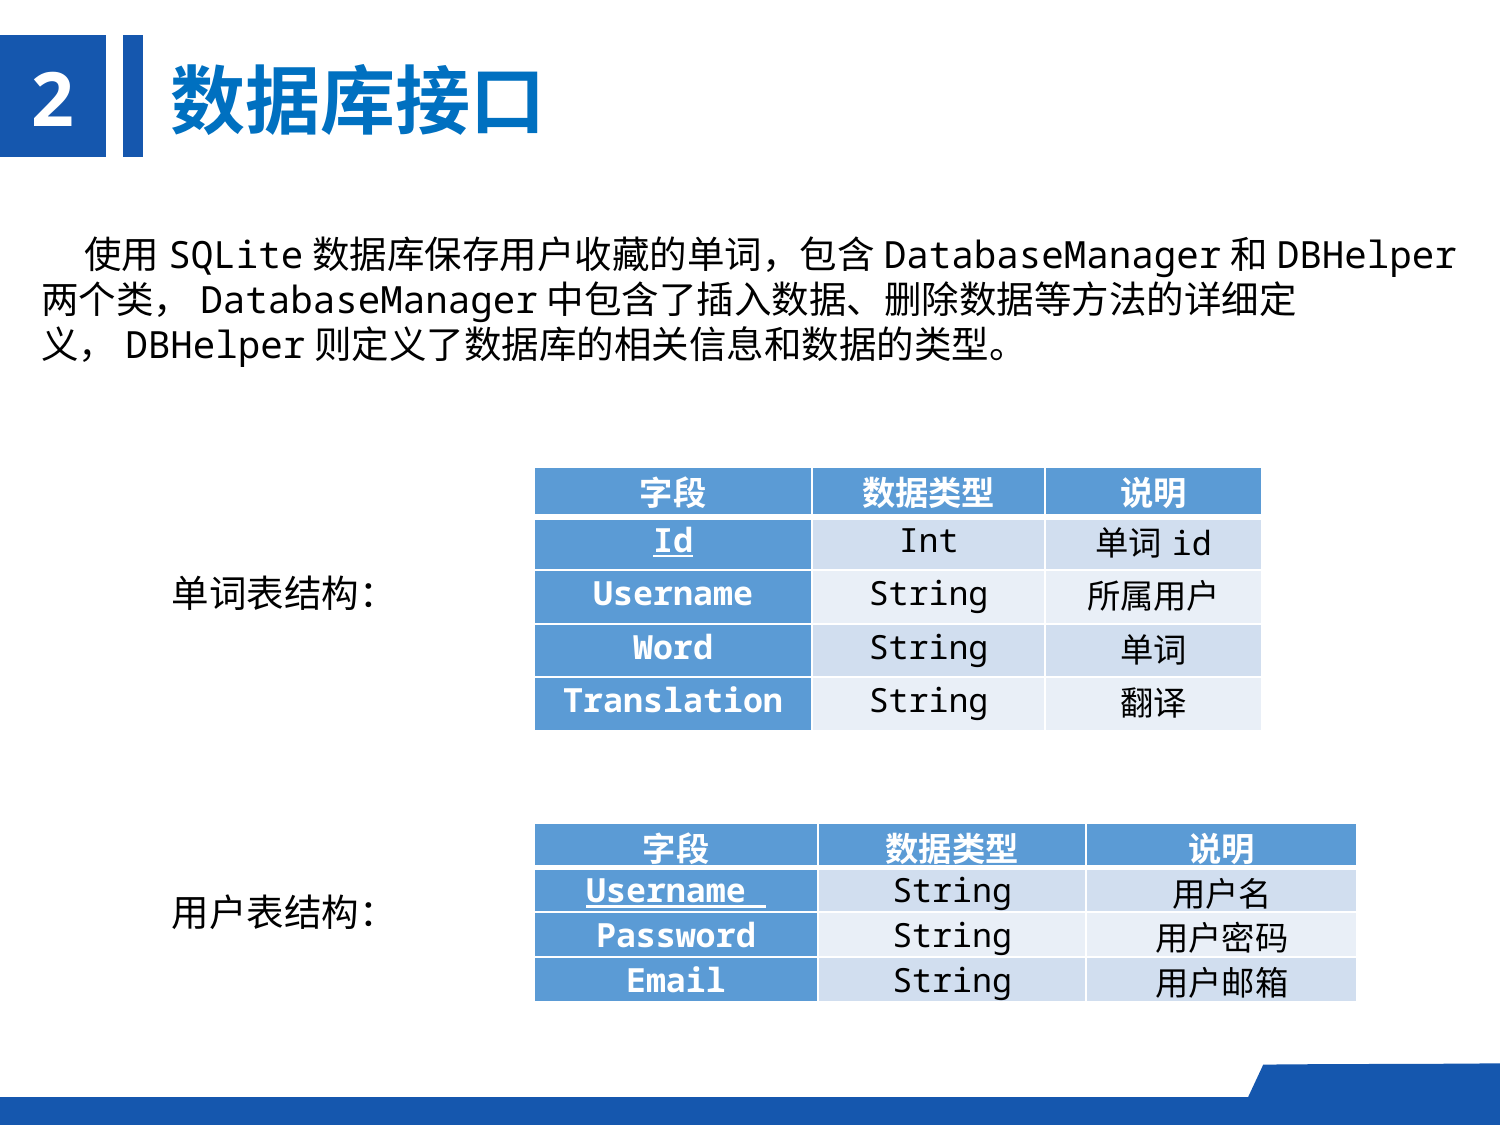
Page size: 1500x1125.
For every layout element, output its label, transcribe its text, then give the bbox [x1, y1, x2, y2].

table_cell String [819, 913, 1085, 956]
table_header 数据类型 [813, 468, 1044, 514]
table_cell 用户密码 [1087, 913, 1356, 956]
text_box 单词表结构： [157, 562, 412, 623]
text_box 用户表结构： [157, 881, 412, 942]
table_header 字段 [535, 468, 811, 514]
table_cell String [819, 958, 1085, 1001]
table_cell 单词id [1046, 520, 1261, 569]
table_cell Id [535, 520, 811, 569]
table_header 说明 [1046, 468, 1261, 514]
table_header 说明 [1087, 824, 1356, 865]
text_box 数据库接口 [155, 45, 1500, 151]
table_cell Password [535, 913, 817, 956]
table_cell String [813, 625, 1044, 676]
table_cell Word [535, 625, 811, 676]
table_cell Username [535, 870, 817, 911]
table_cell 用户邮箱 [1087, 958, 1356, 1001]
table_cell 单词 [1046, 625, 1261, 676]
table_cell 用户名 [1087, 870, 1356, 911]
text_box 使用SQLite数据库保存用户收藏的单词，包含DatabaseManager和DBHelper两个类，DatabaseManager中包含了插入数据、删除数据等方法的详细定义，DBHelper则定义了数据库的相关信息和数据的类型。 [26, 223, 1474, 374]
table_header 字段 [535, 824, 817, 865]
table_cell Translation [535, 678, 811, 730]
table_cell Username [535, 571, 811, 623]
table_cell String [819, 870, 1085, 911]
table_cell 翻译 [1046, 678, 1261, 730]
table_cell Email [535, 958, 817, 1001]
table_cell Int [813, 520, 1044, 569]
text_box 2 [16, 44, 90, 150]
table_cell String [813, 571, 1044, 623]
table_header 数据类型 [819, 824, 1085, 865]
table_cell String [813, 678, 1044, 730]
table_cell 所属用户 [1046, 571, 1261, 623]
